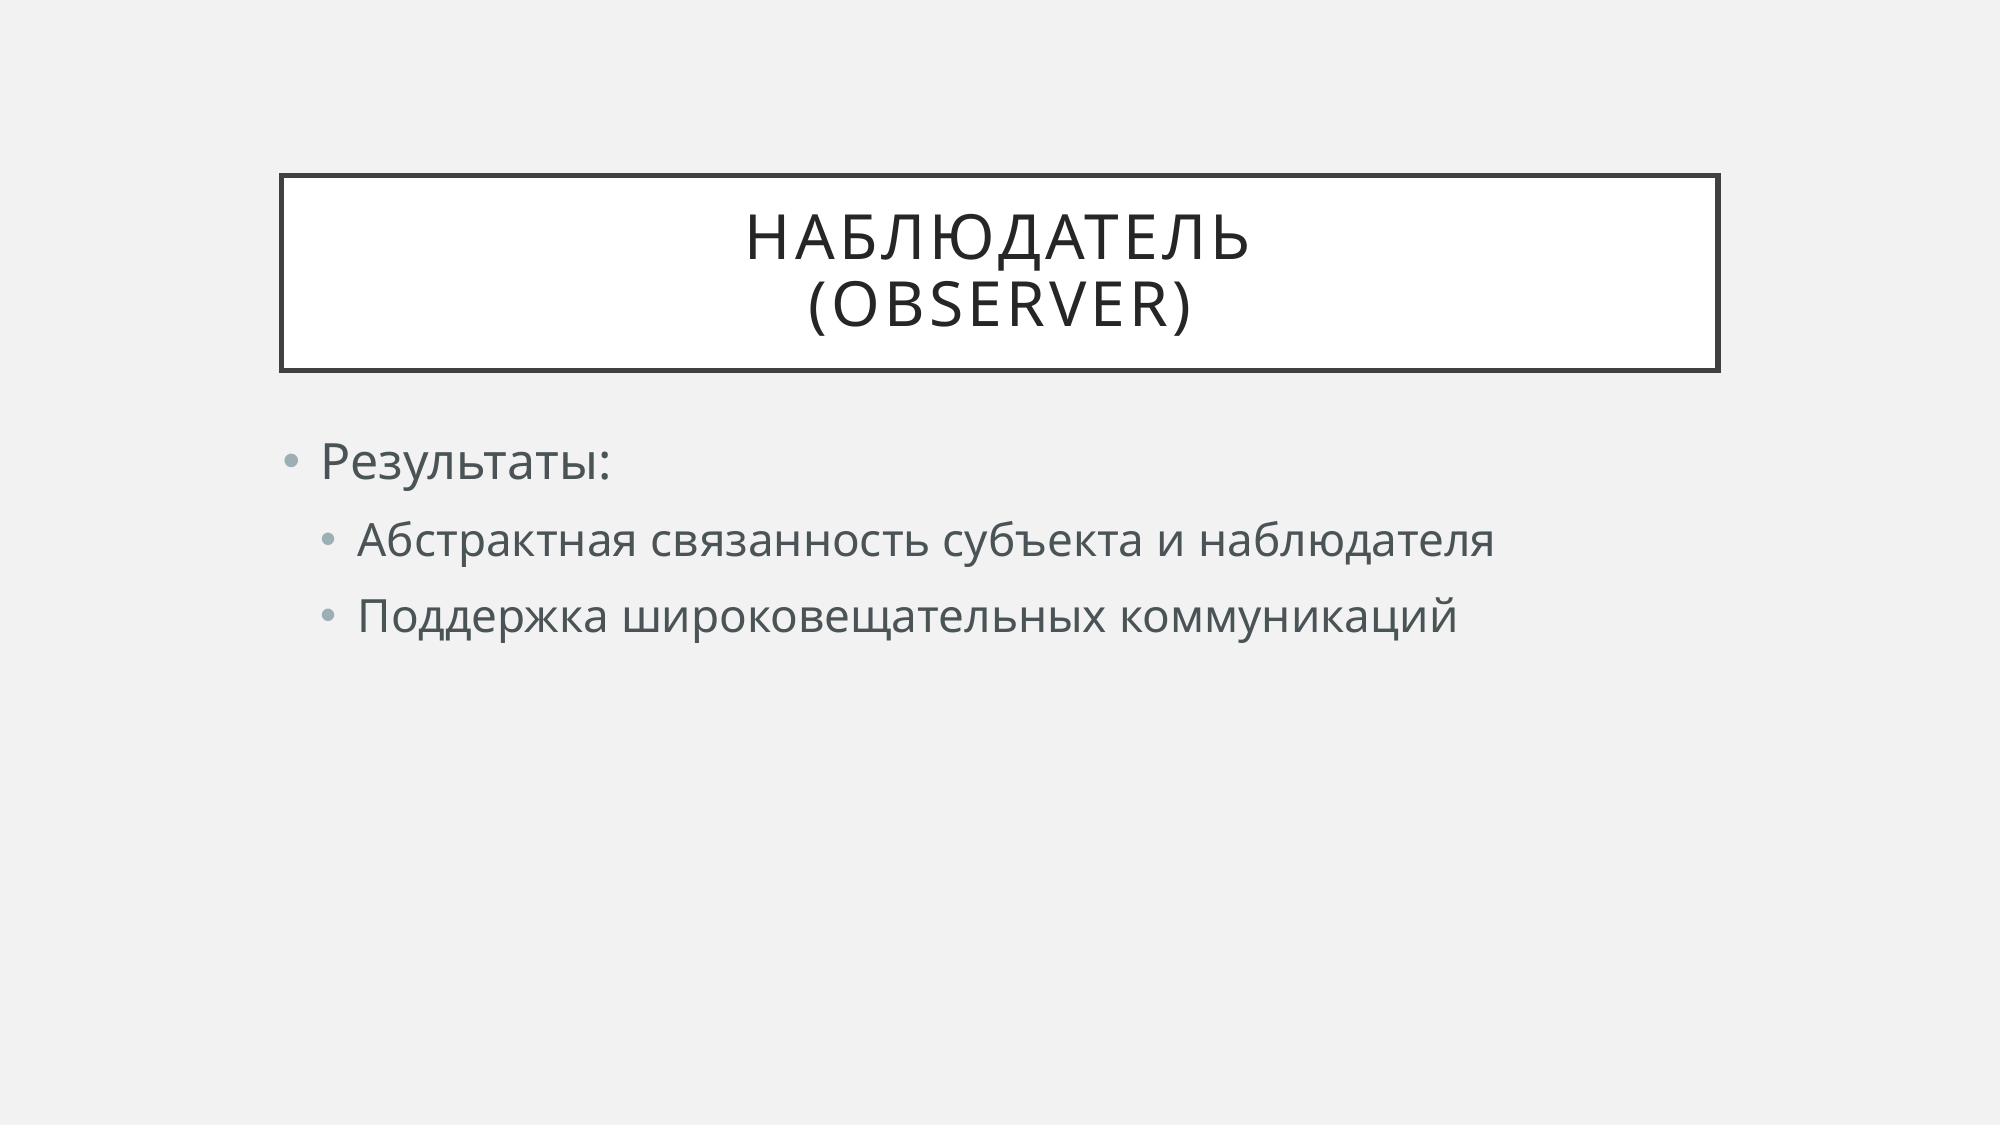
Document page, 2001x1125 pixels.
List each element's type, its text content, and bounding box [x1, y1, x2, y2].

title Наблюдатель (Observer) [279, 173, 1721, 373]
list Результаты: Абстрактная связанность субъекта и наблюдателя Поддержка широковещательных коммуникаций [267, 422, 1733, 1037]
